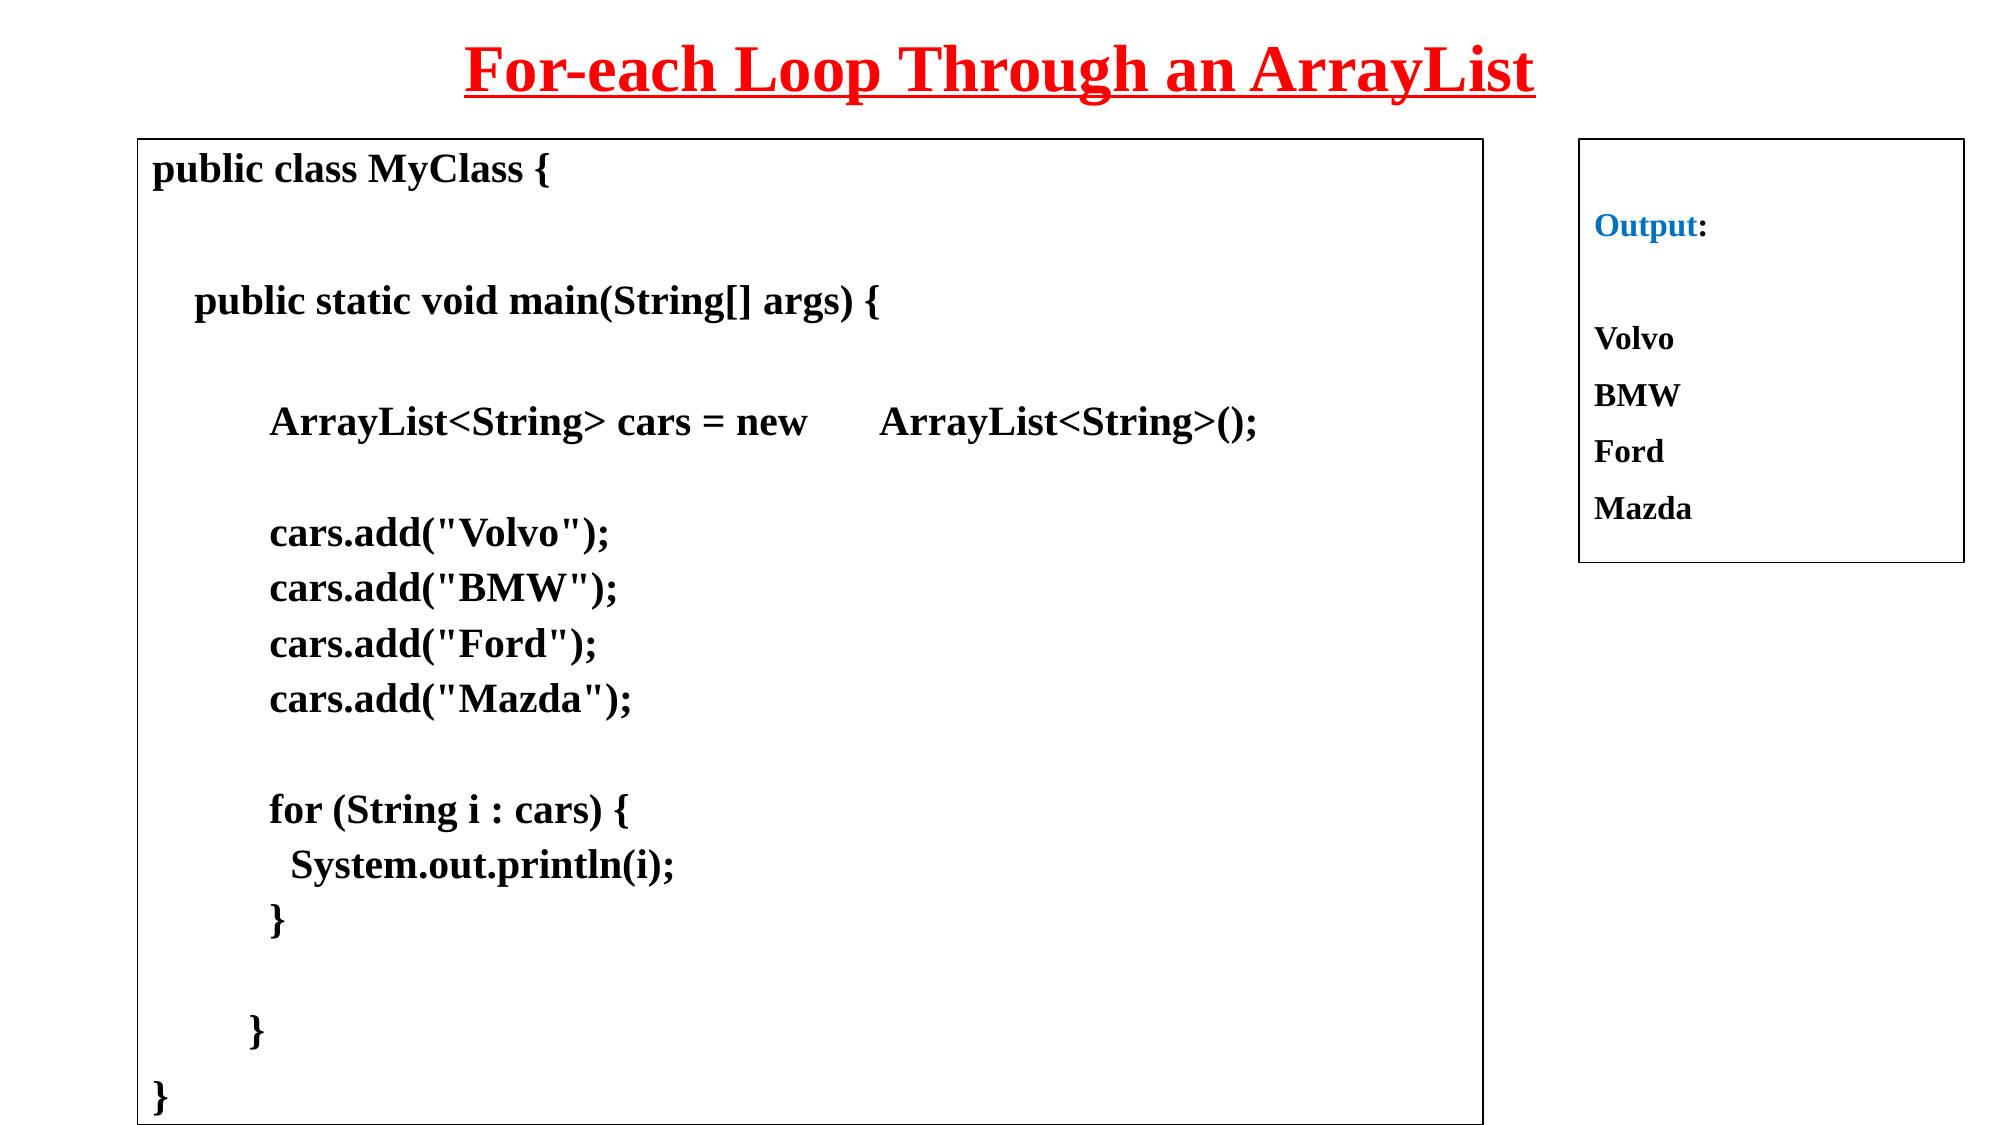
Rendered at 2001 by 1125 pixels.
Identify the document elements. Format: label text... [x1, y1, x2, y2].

list public class MyClass { public static void main(String[] args) { ArrayList<String> cars = new ArrayList<String>(); cars.add("Volvo"); cars.add("BMW"); cars.add("Ford"); cars.add("Mazda"); for (String i : cars) { System.out.println(i); } } } [137, 139, 1484, 1125]
title For-each Loop Through an ArrayList [137, 0, 1863, 139]
text_box Output: Volvo BMW Ford Mazda [1579, 139, 1965, 563]
